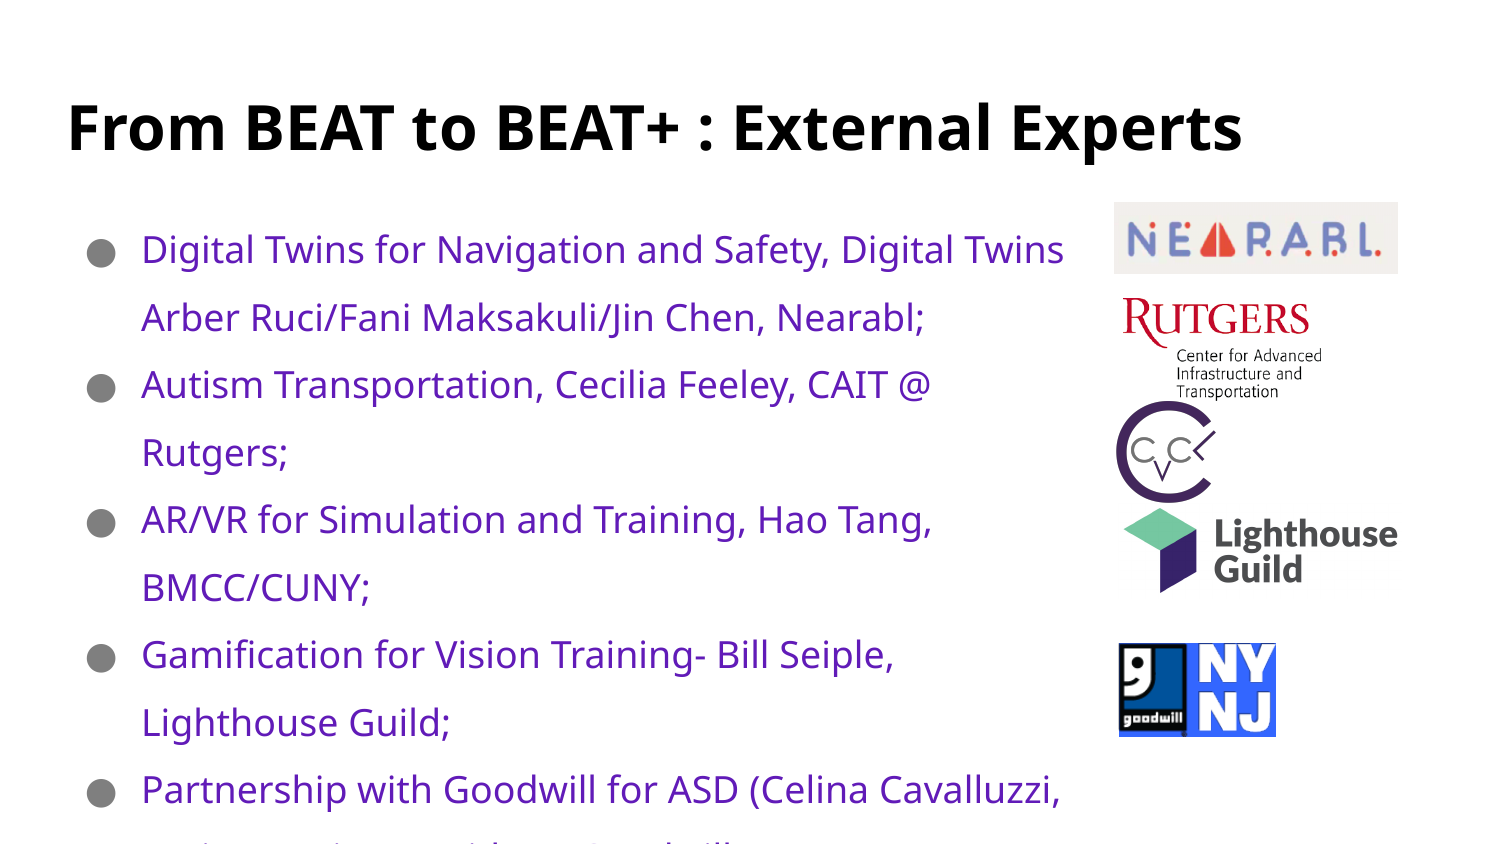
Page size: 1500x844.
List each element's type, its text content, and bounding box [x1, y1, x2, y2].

picture [1114, 298, 1402, 599]
list Digital Twins for Navigation and Safety, Digital Twins Arber Ruci/Fani Maksakuli/Jin Chen, Nearabl; Autism Transportation, Cecilia Feeley, CAIT @ Rutgers; AR/VR for Simulation and Training, Hao Tang, BMCC/CUNY; Gamification for Vision Training- Bill Seiple, Lighthouse Guild; Partnership with Goodwill for ASD (Celina Cavalluzzi, Assistant Vice President, Goodwill NY/NJ [51, 189, 1102, 750]
picture [1118, 643, 1277, 738]
title From BEAT to BEAT+ : External Experts [51, 72, 1449, 176]
picture [1114, 202, 1398, 274]
